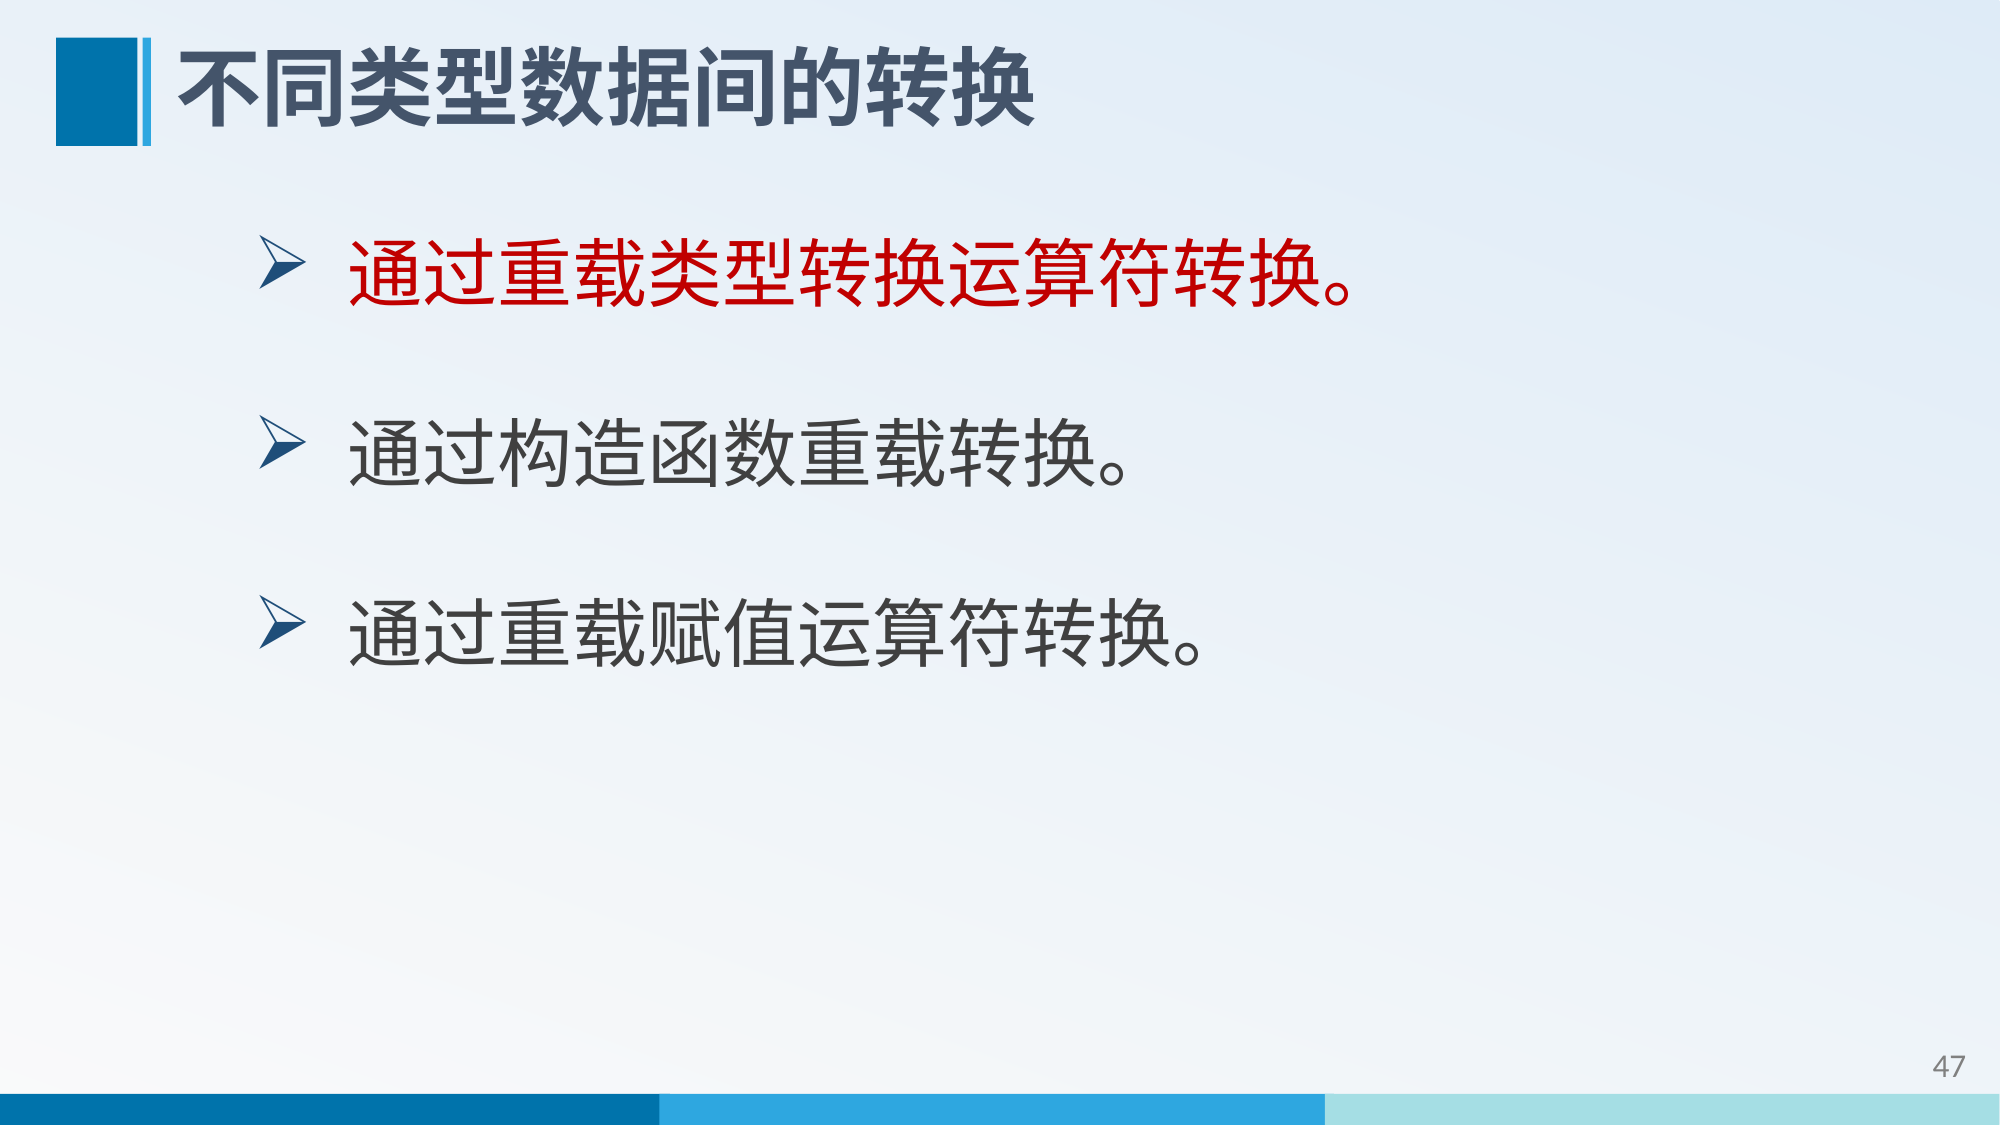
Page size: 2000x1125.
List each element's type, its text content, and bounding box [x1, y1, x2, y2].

title 不同类型数据间的转换 [160, 37, 1791, 146]
text_box 通过重载类型转换运算符转换。 通过构造函数重载转换。 通过重载赋值运算符转换。 [238, 219, 1492, 684]
